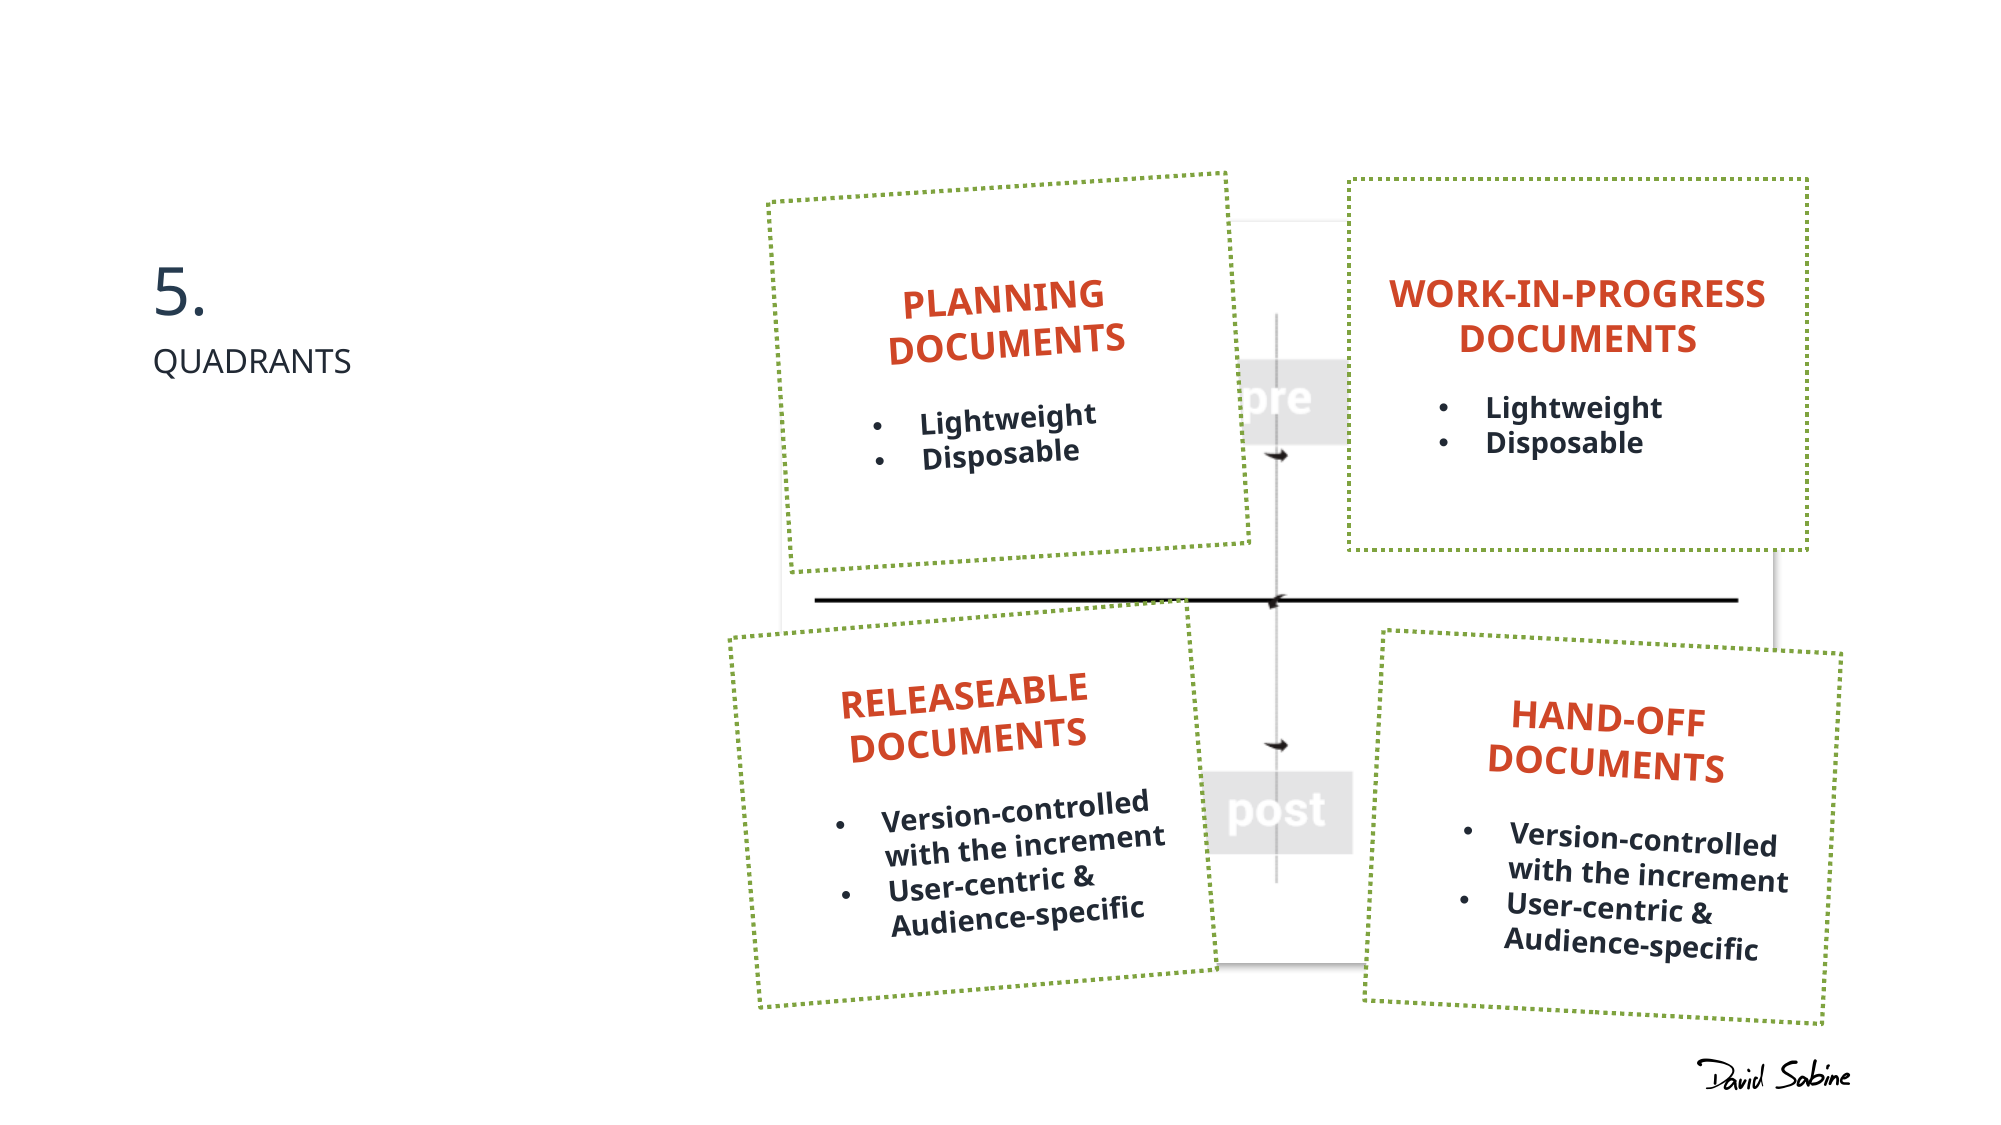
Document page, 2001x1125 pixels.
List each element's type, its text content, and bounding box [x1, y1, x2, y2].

text_box Releaseable Documents Version-controlled with the increment User-centric & Audience-specific [728, 632, 1218, 1009]
list QUADRANTS [137, 337, 782, 963]
text_box Work-In-progress Documents Lightweight Disposable [1348, 178, 1808, 551]
text_box Planning Documents Lightweight Disposable [767, 171, 1230, 423]
text_box Hand-off Documents Version-controlled with the increment User-centric & Audience-specific [1363, 649, 1842, 1025]
title 5. [137, 75, 783, 337]
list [782, 222, 1773, 963]
picture [1687, 1047, 1863, 1103]
